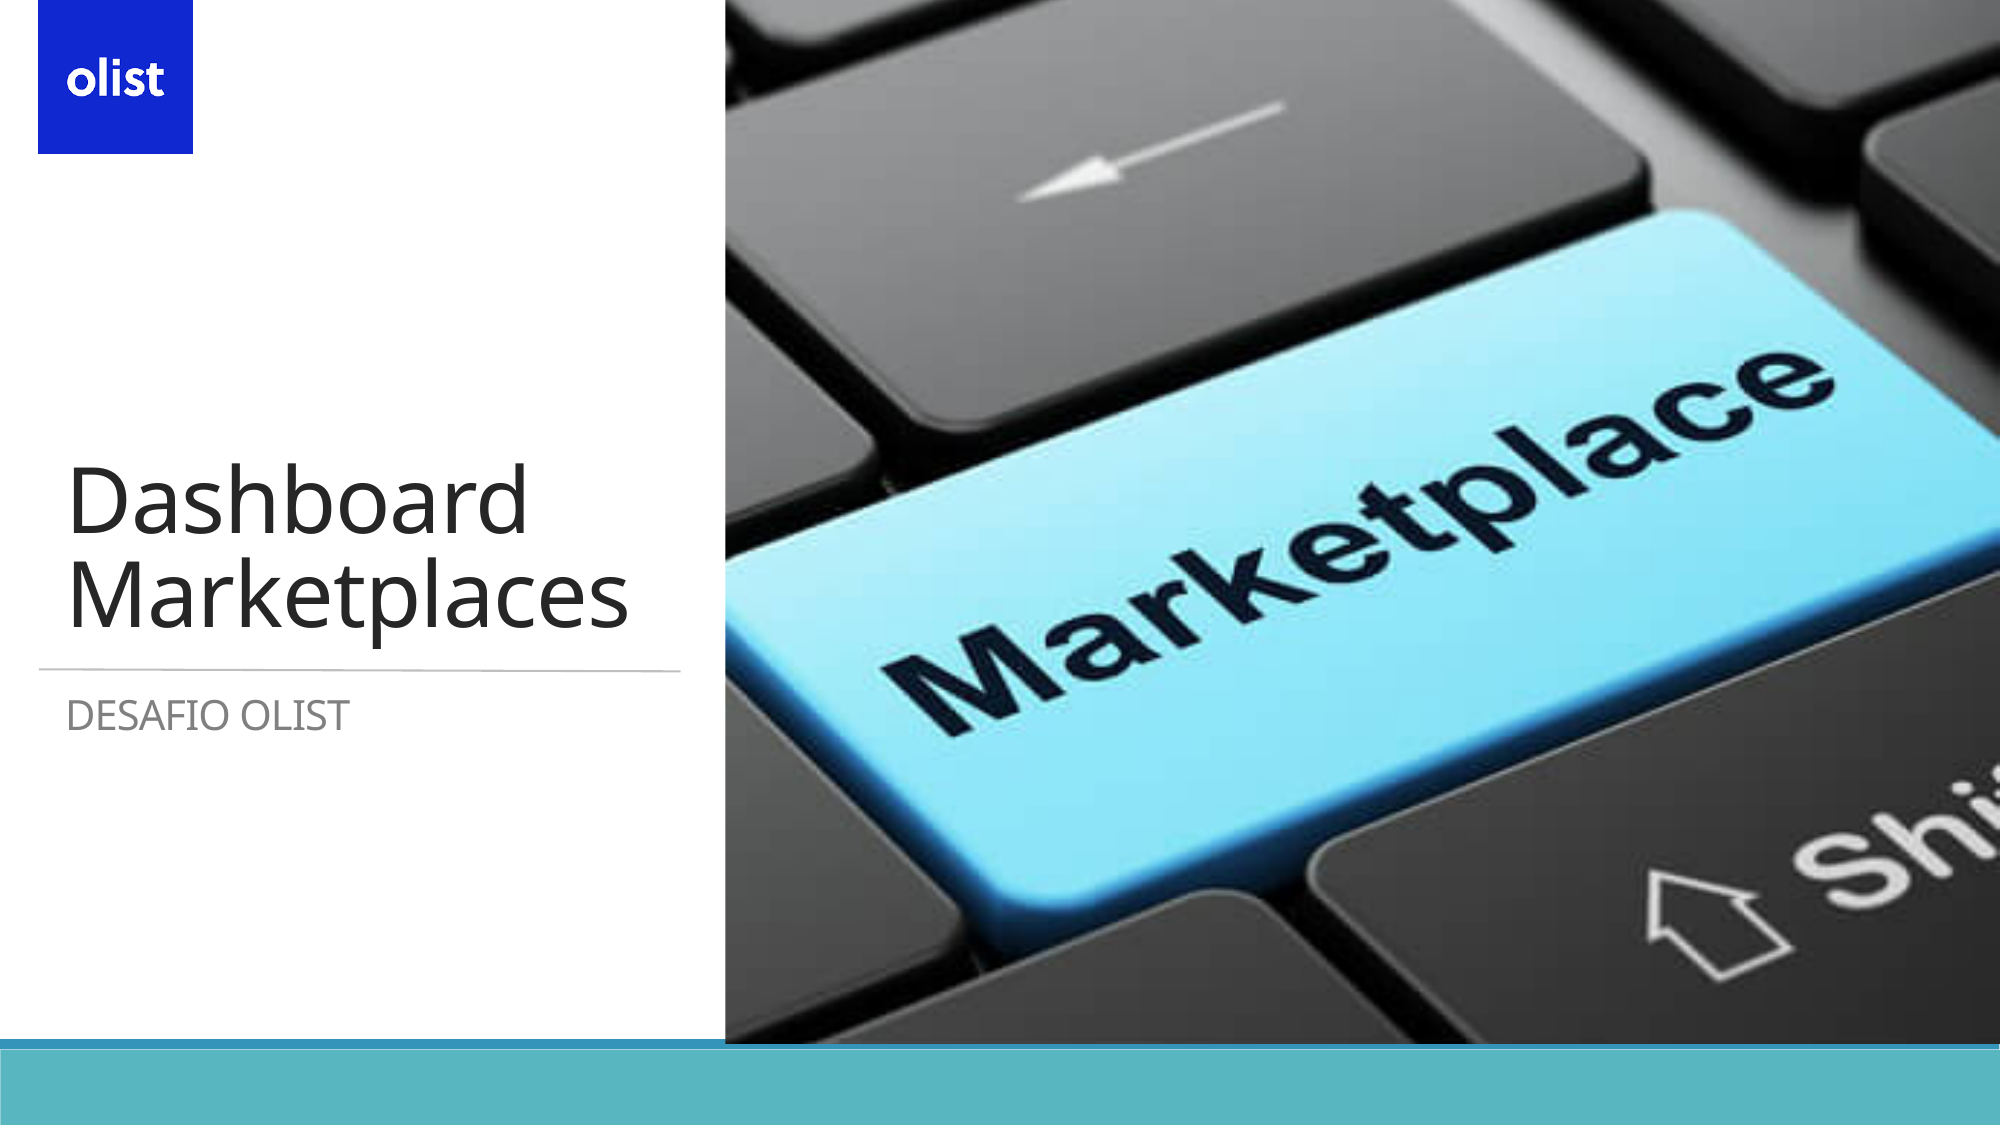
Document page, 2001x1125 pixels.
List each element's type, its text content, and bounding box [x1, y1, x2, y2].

picture [724, 0, 2000, 1044]
picture [38, 0, 194, 155]
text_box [38, 668, 682, 672]
subtitle DESAFIO olist [50, 687, 723, 875]
title Dashboard Marketplaces [50, 68, 723, 654]
